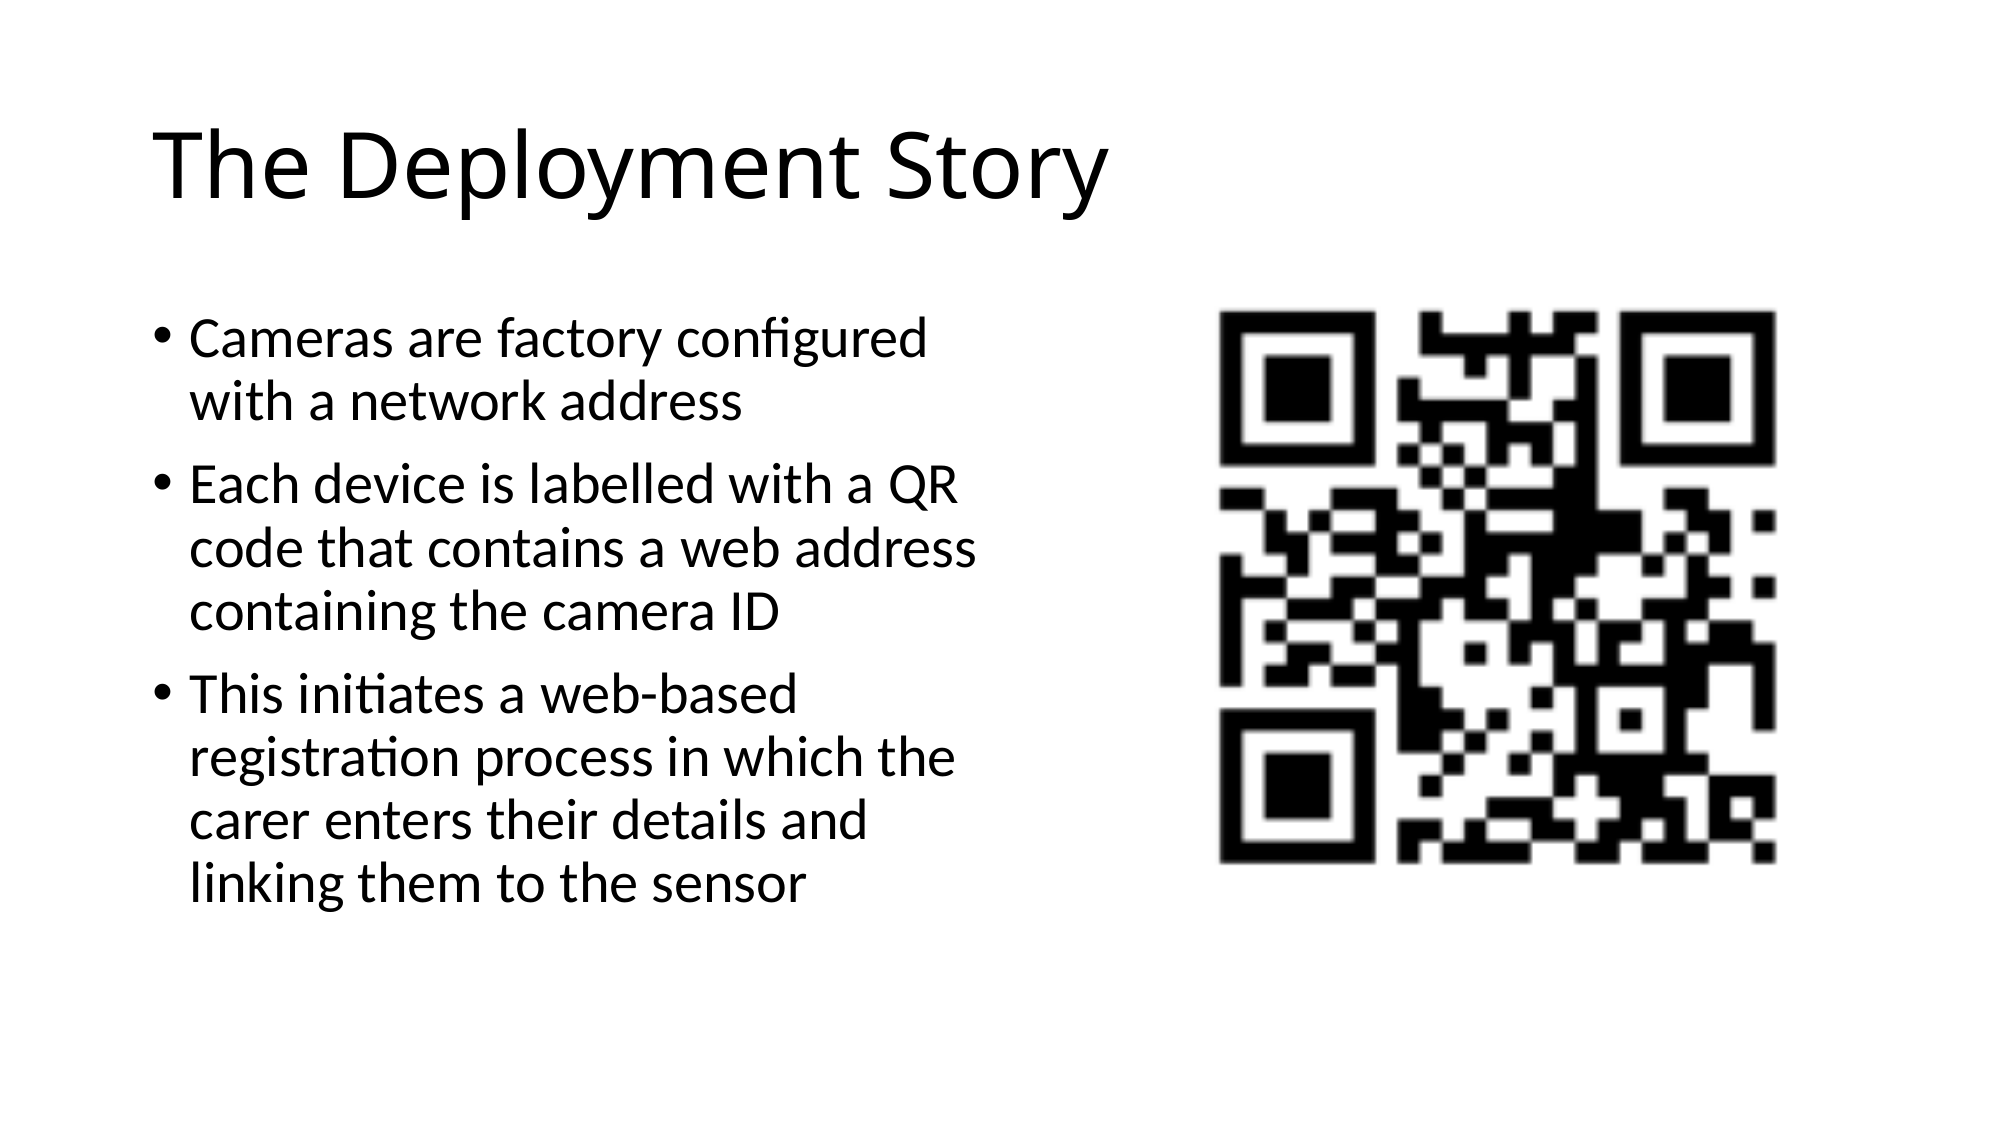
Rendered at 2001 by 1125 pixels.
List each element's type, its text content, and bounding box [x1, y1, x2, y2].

picture [1182, 228, 1813, 929]
title The Deployment Story [137, 59, 1863, 278]
list Cameras are factory configured with a network address Each device is labelled with a QR code that contains a web address containing the camera ID This initiates a web-based registration process in which the carer enters their details and linking them to the sensor [137, 299, 1018, 1014]
